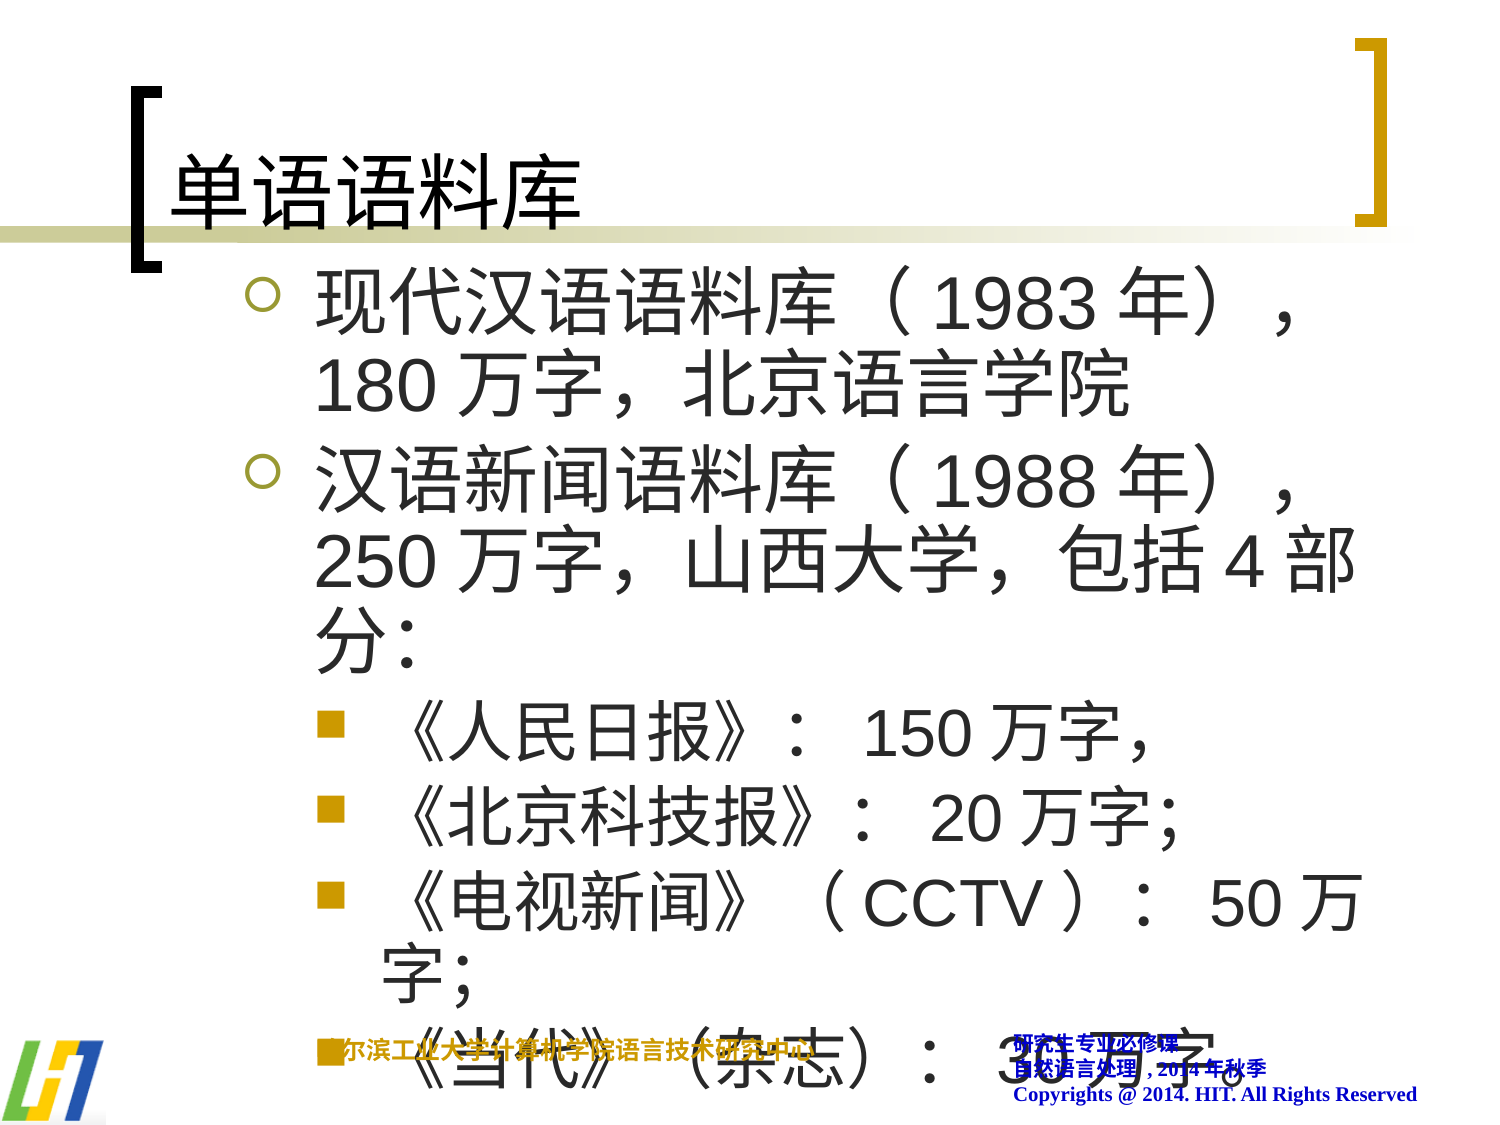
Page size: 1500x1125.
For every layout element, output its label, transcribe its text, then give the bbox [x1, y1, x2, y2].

footer 哈尔滨工业大学计算机学院语言技术研究中心 [300, 1026, 987, 1125]
title 单语语料库 [152, 15, 1328, 248]
list 现代汉语语料库（1983年），180万字，北京语言学院 汉语新闻语料库（1988年），250万字，山西大学，包括4部分： 《人民日报》：150万字， 《北京科技报》：20万字； 《电视新闻》（CCTV）：50万字； 《当代》（杂志）：30万字。 [152, 257, 1410, 985]
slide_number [997, 1022, 1454, 1125]
picture [0, 1034, 106, 1125]
